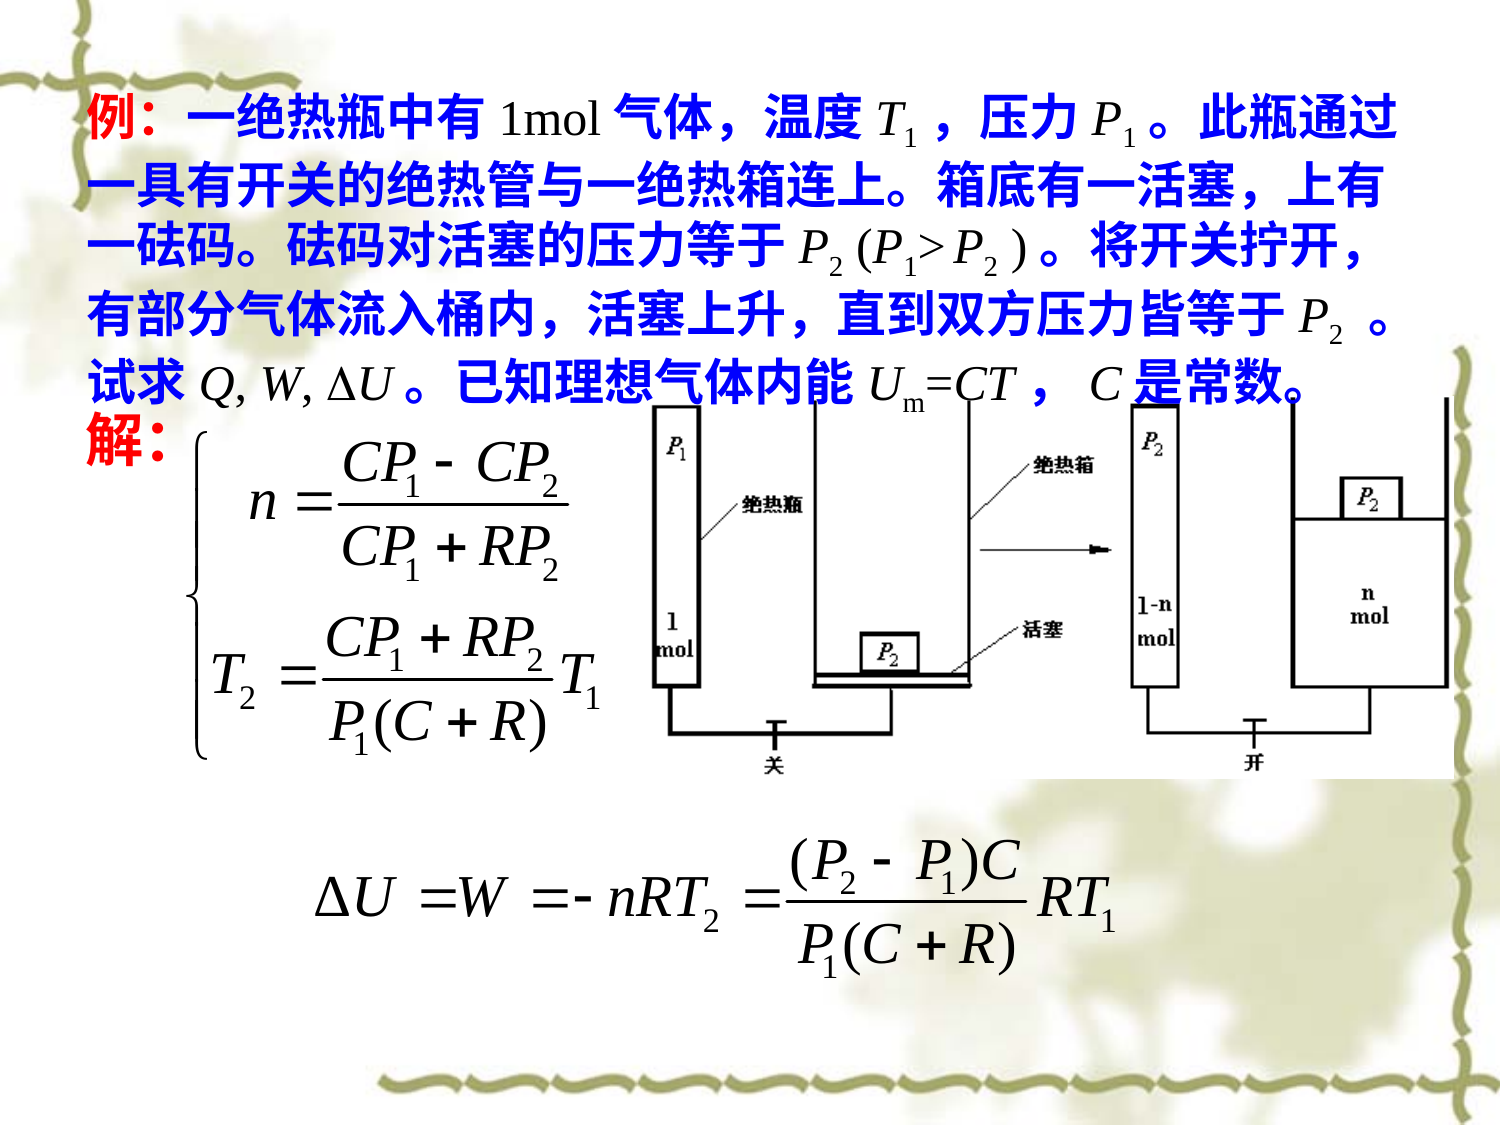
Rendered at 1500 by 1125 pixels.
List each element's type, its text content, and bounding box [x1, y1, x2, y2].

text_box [646, 395, 1454, 780]
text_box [305, 822, 1125, 992]
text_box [173, 417, 613, 775]
text_box 例：一绝热瓶中有1mol气体，温度T1，压力P1。此瓶通过一具有开关的绝热管与一绝热箱连上。箱底有一活塞，上有一砝码。砝码对活塞的压力等于P2 (P1> P2 )。将开关拧开，有部分气体流入桶内，活塞上升，直到双方压力皆等于P2 。试求Q, W, DU。已知理想气体内能Um=CT，C是常数。 [71, 78, 1435, 426]
text_box 解： [70, 395, 168, 481]
picture [0, 0, 1500, 1125]
